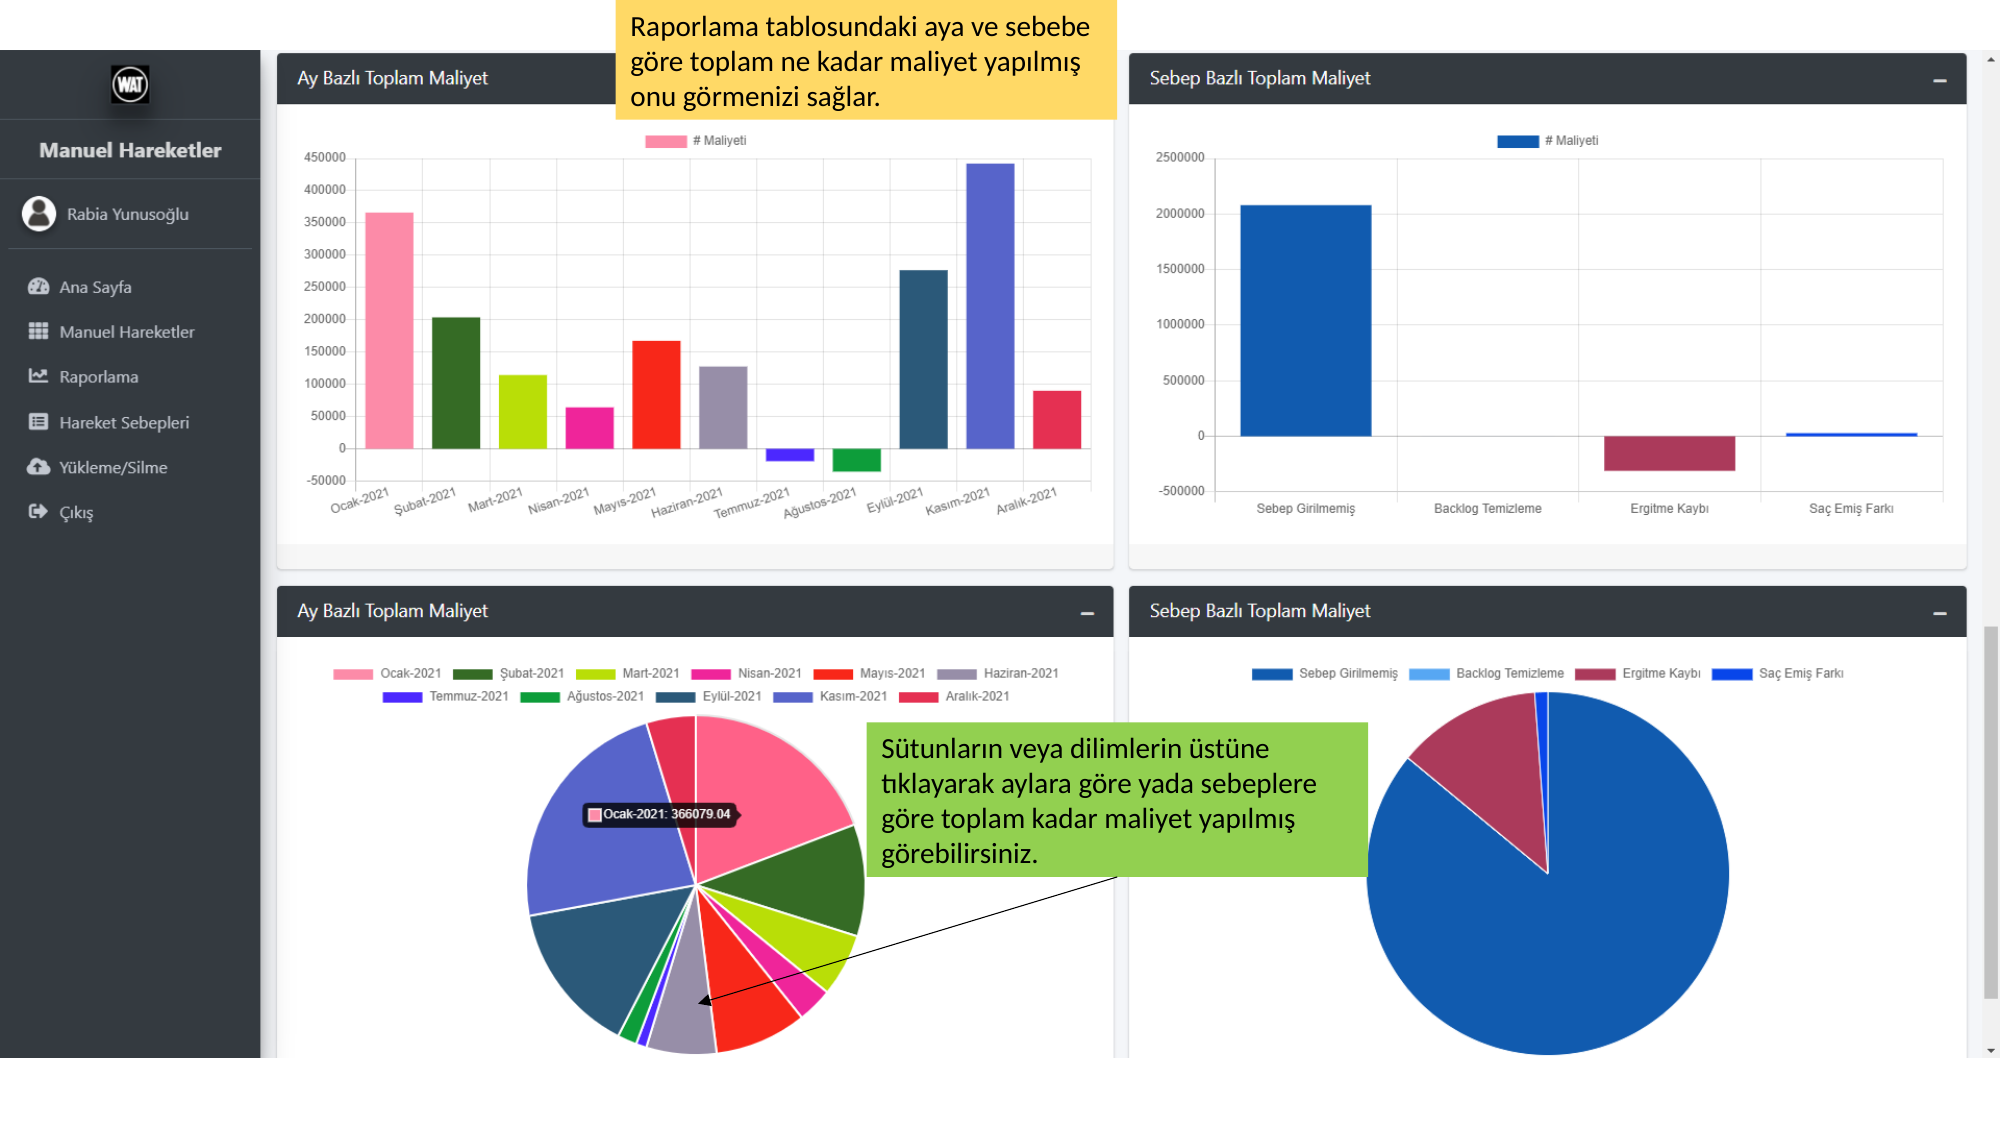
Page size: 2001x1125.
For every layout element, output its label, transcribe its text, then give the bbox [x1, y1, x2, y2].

text_box Raporlama tablosundaki aya ve sebebe göre toplam ne kadar maliyet yapılmış onu görmenizi sağlar. [615, 0, 1118, 50]
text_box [698, 878, 1118, 1004]
picture [0, 50, 2000, 1058]
